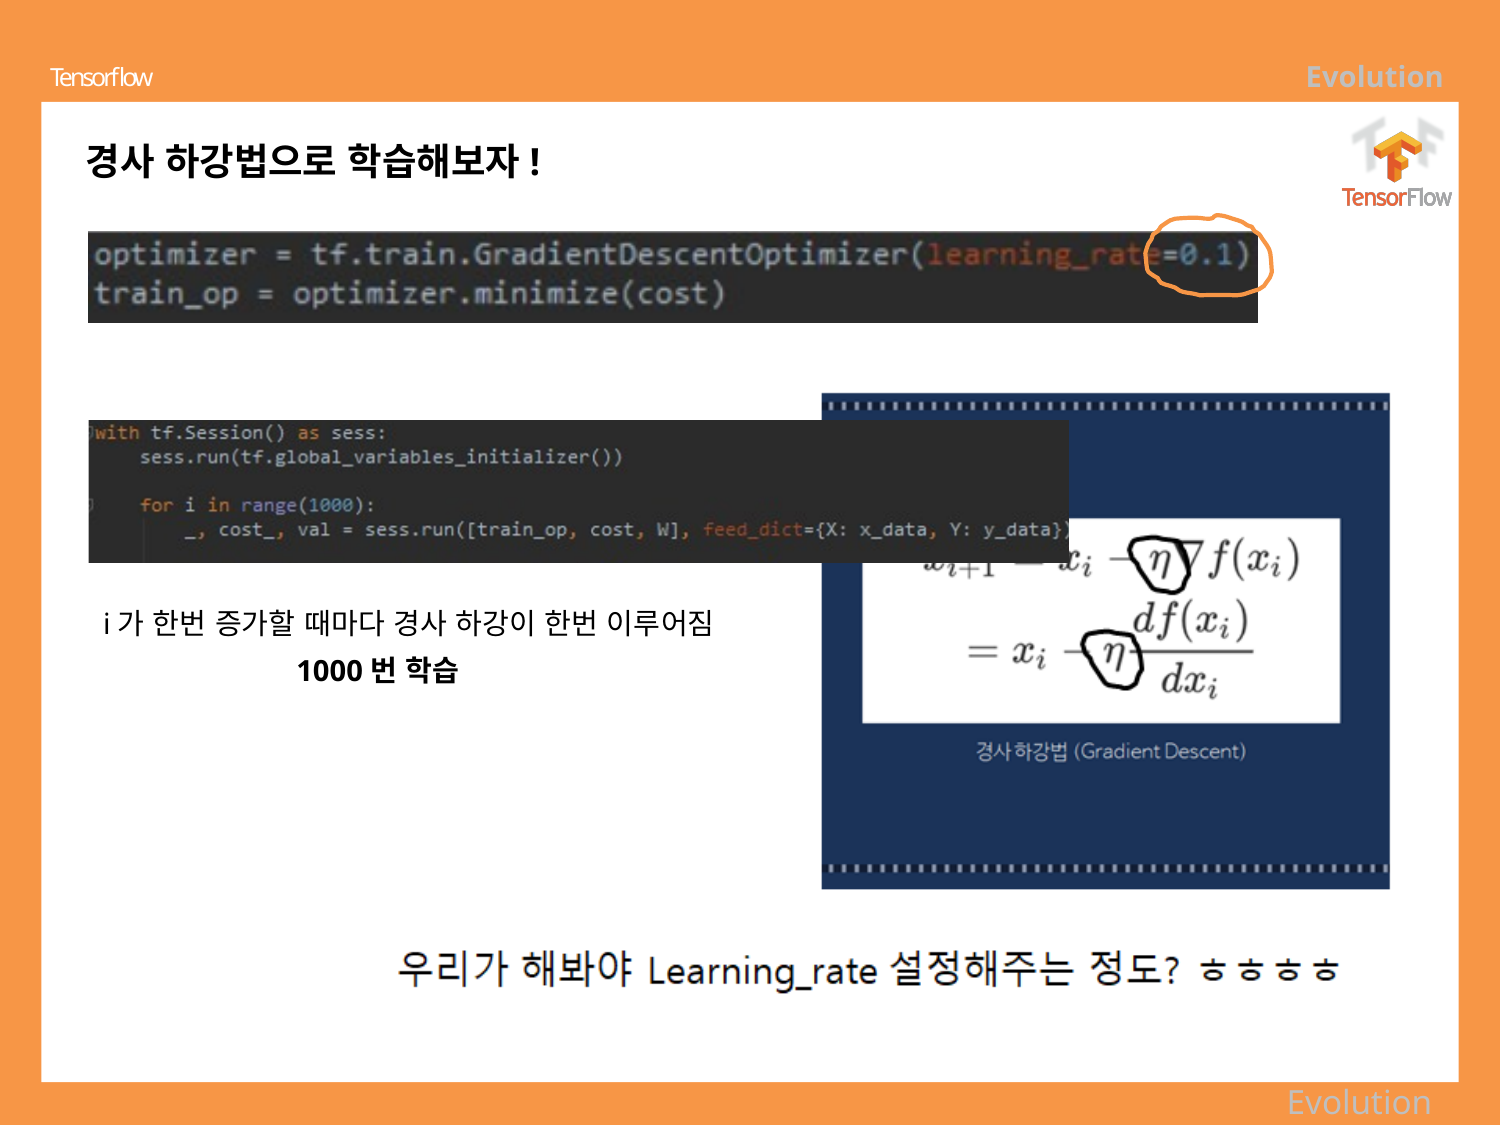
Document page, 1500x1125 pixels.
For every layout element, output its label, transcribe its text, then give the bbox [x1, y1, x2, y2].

picture [88, 231, 1259, 324]
text_box 1000번 학습 [123, 645, 632, 695]
picture [1340, 113, 1455, 209]
text_box [39, 100, 1461, 1084]
text_box [1155, 213, 1274, 290]
text_box 경사 하강법으로 학습해보자! [70, 130, 821, 191]
text_box Tensorflow [35, 54, 169, 100]
text_box Evolution [1163, 1073, 1447, 1125]
picture [88, 373, 1437, 1030]
text_box Evolution [1175, 51, 1459, 101]
text_box i가 한번 증가할 때마다 경사 하강이 한번 이루어짐 [88, 597, 791, 648]
